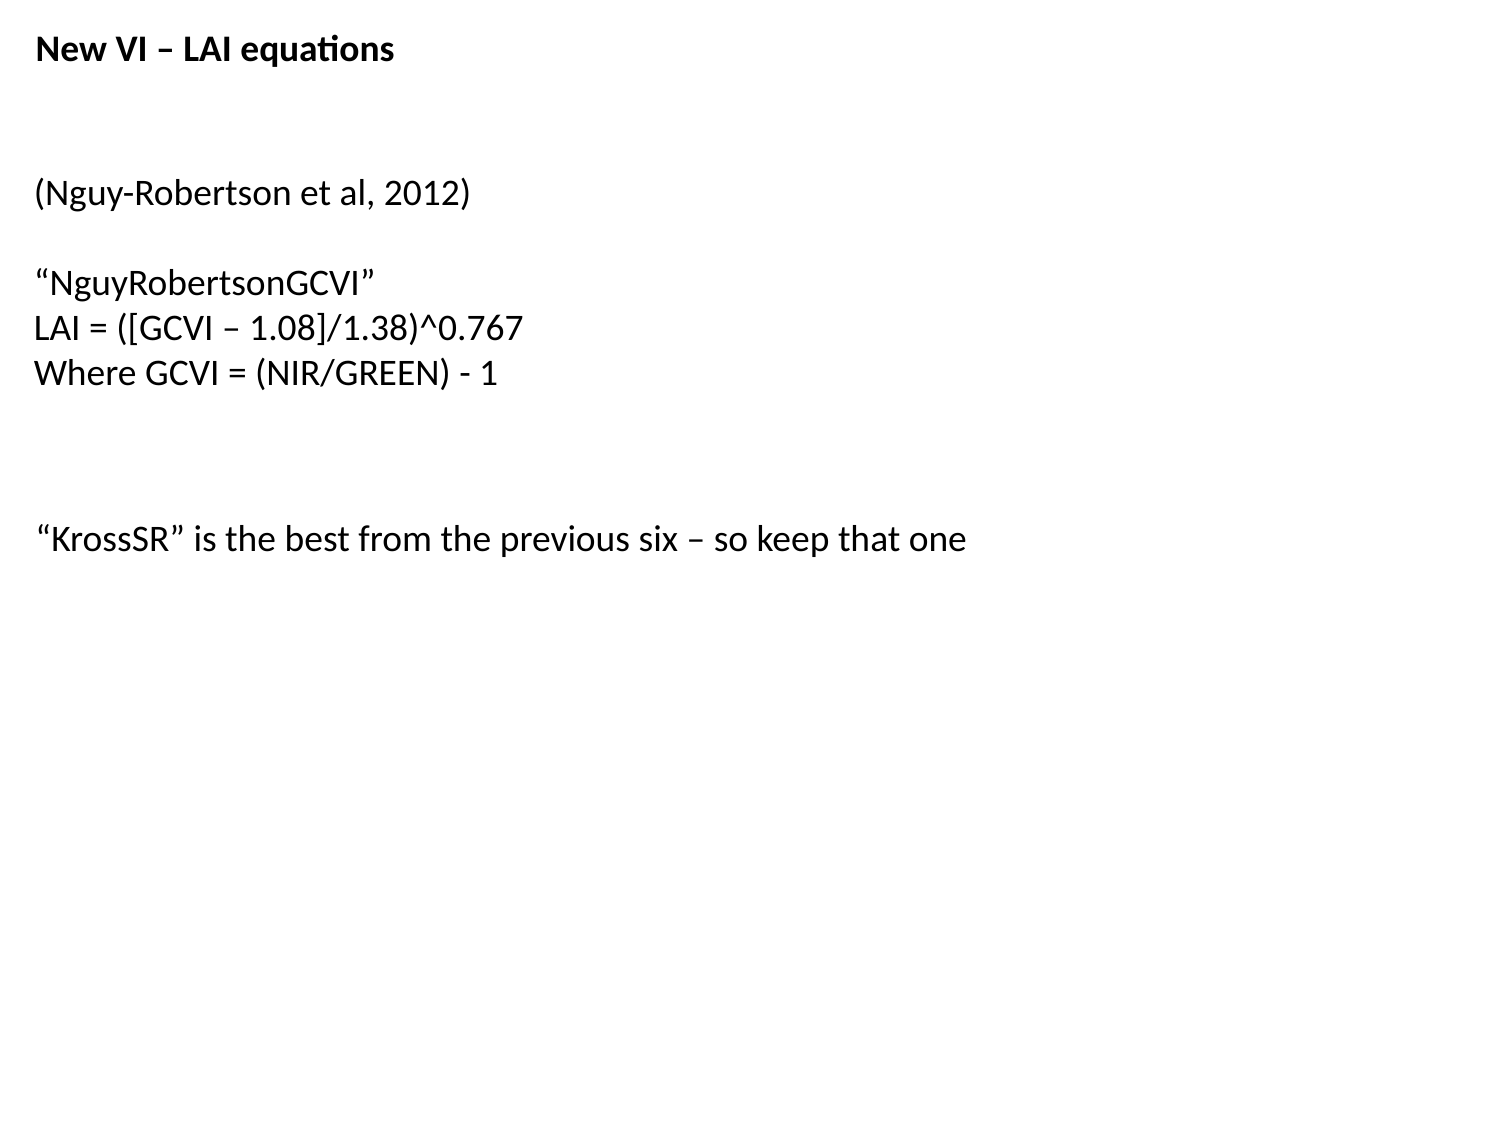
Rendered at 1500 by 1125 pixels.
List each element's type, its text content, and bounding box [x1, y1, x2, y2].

text_box (Nguy-Robertson et al, 2012) “NguyRobertsonGCVI” LAI = ([GCVI – 1.08]/1.38)^0.767 Where GCVI = (NIR/GREEN) - 1 [19, 160, 539, 401]
text_box “KrossSR” is the best from the previous six – so keep that one [20, 506, 984, 567]
text_box New VI – LAI equations [20, 16, 411, 77]
